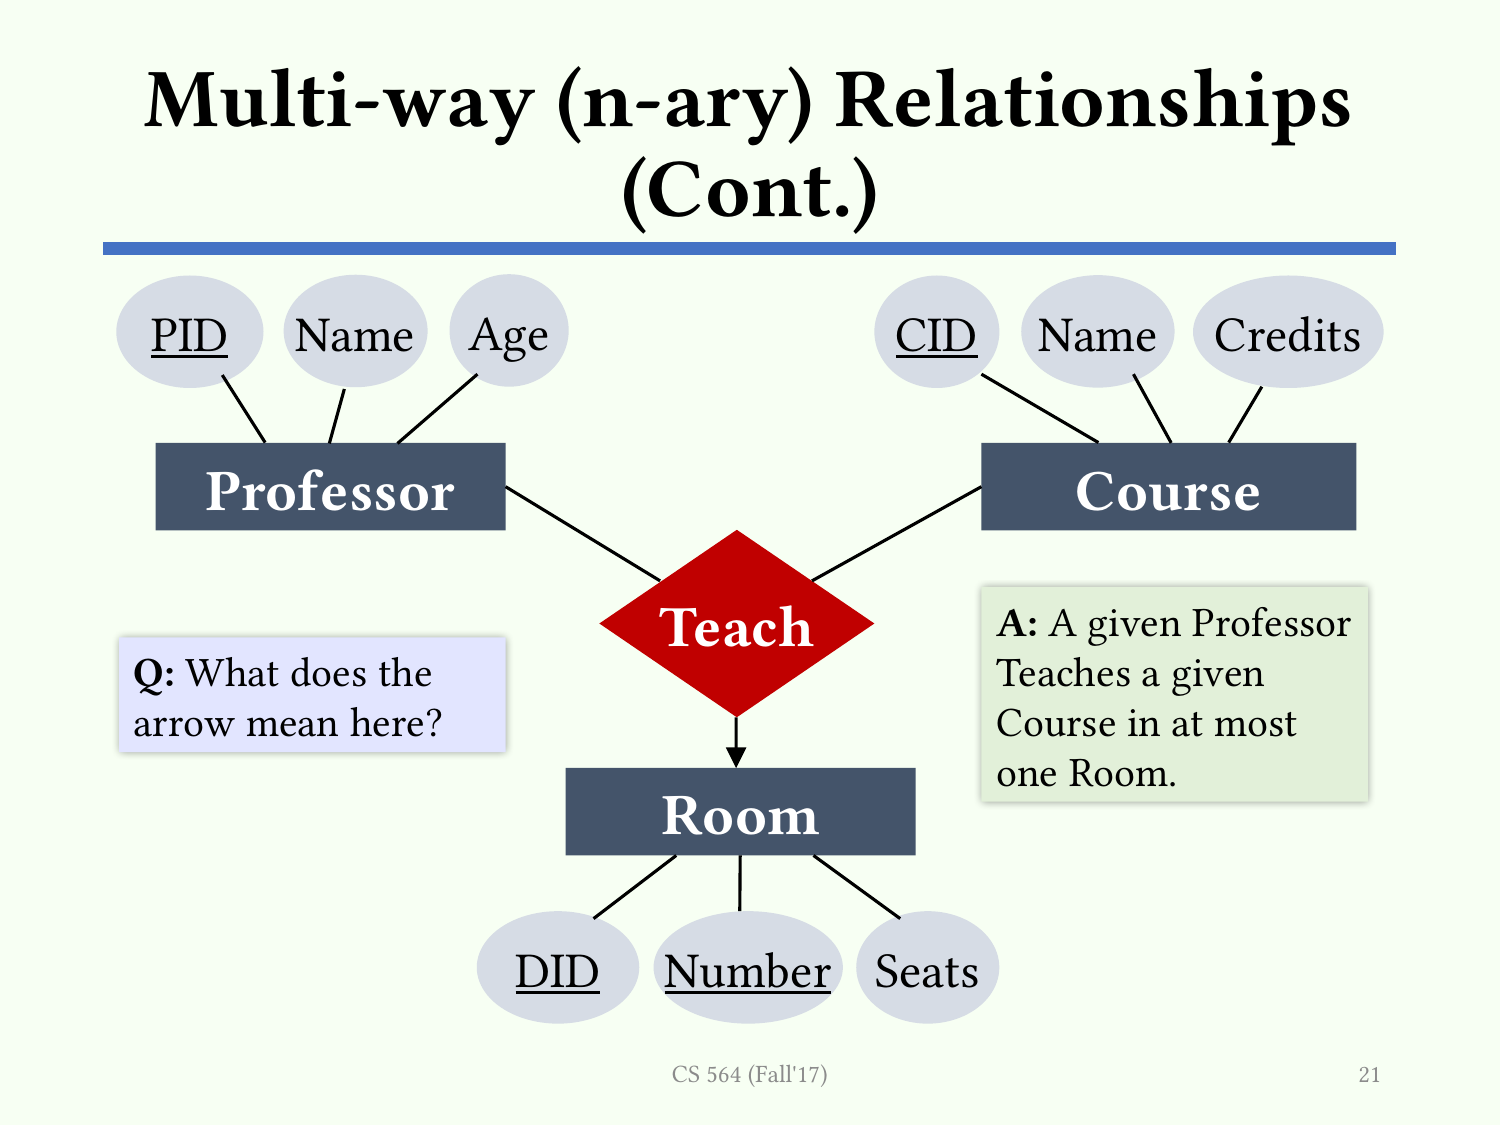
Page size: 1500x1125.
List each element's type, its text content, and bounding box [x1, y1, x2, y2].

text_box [116, 274, 1384, 1024]
slide_number 21 [1059, 1042, 1397, 1103]
footer CS 564 (Fall'17) [496, 1042, 1004, 1103]
title Multi-way (n-ary) Relationships (Cont.) [103, 35, 1397, 253]
